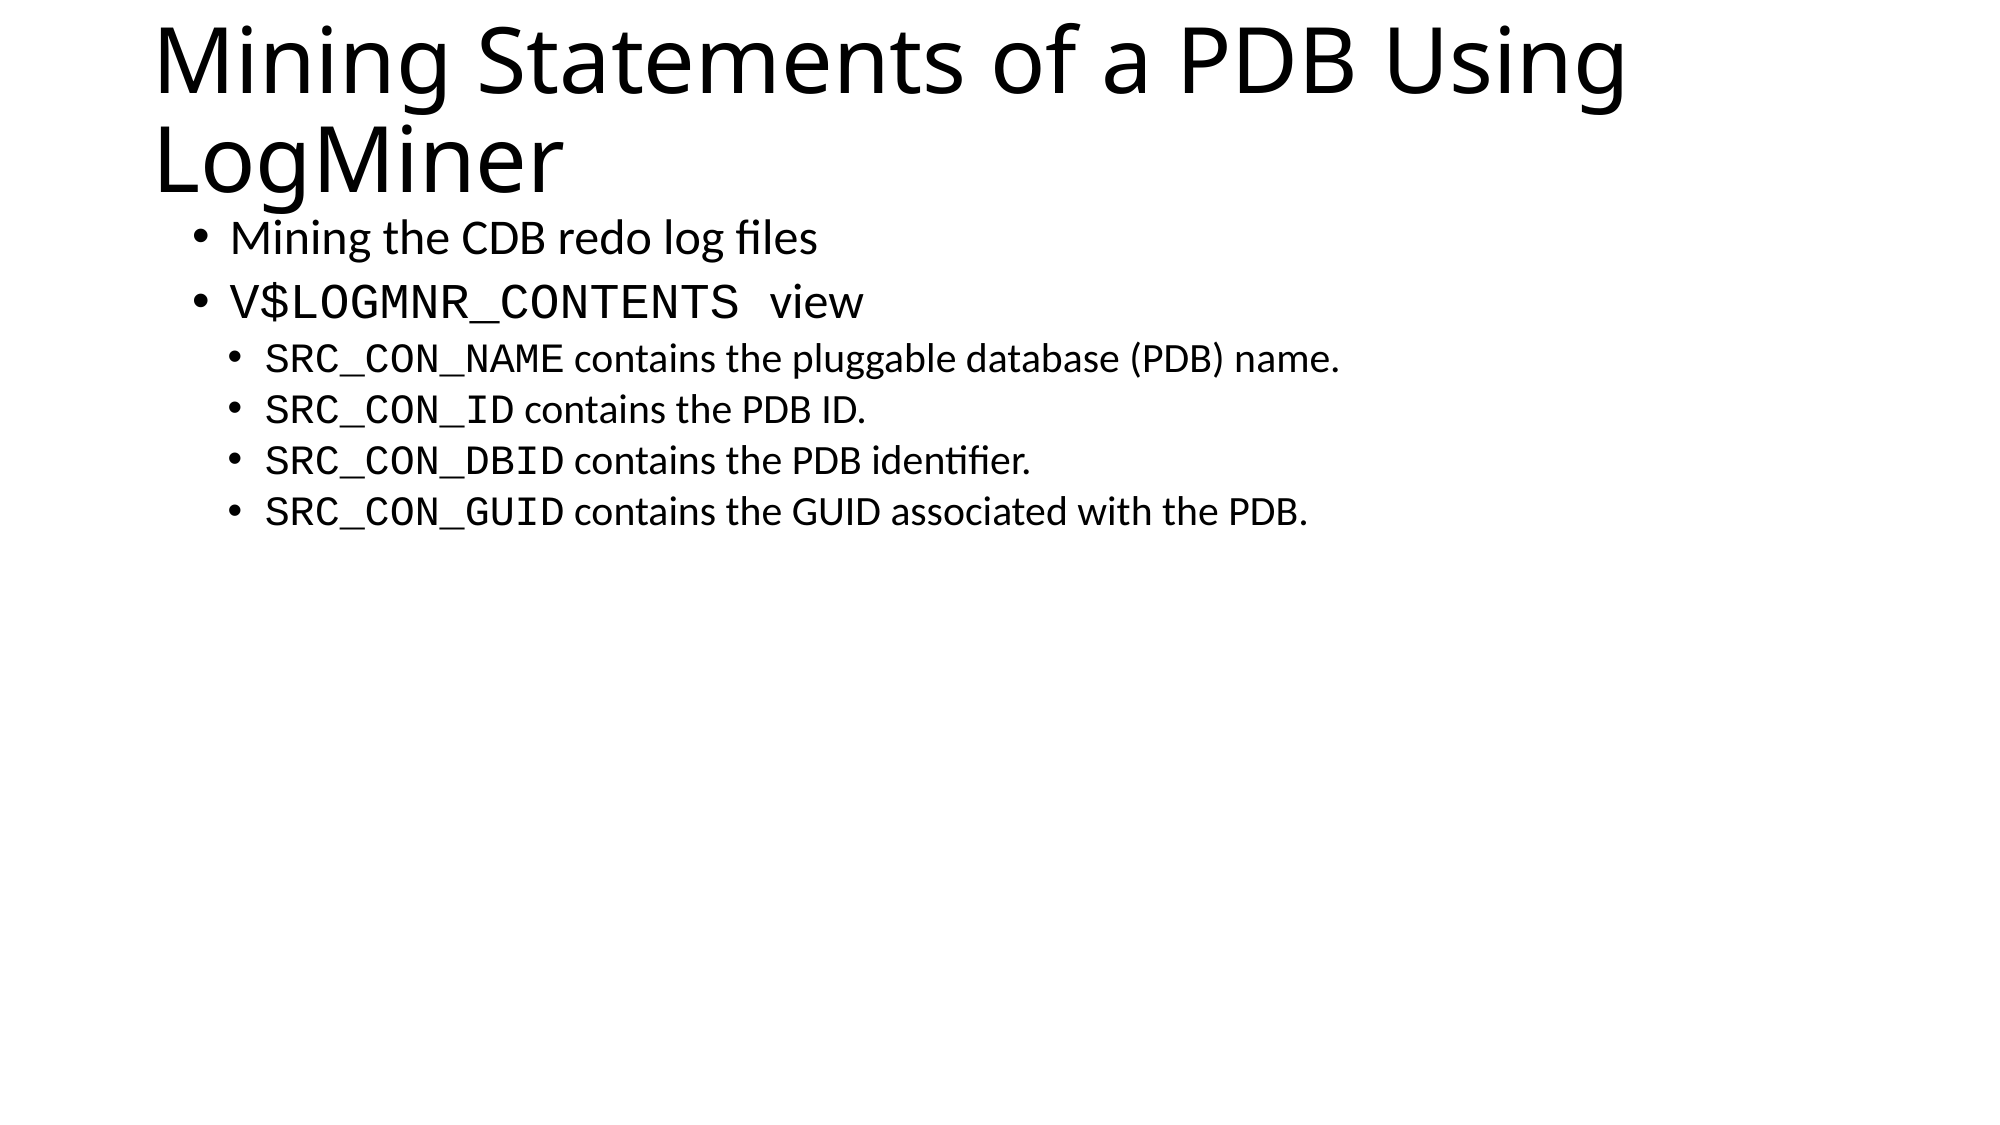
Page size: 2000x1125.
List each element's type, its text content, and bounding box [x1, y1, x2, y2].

list Mining the CDB redo log files V$LOGMNR_CONTENTS view SRC_CON_NAME contains the pluggable database (PDB) name. SRC_CON_ID contains the PDB ID. SRC_CON_DBID contains the PDB identifier. SRC_CON_GUID contains the GUID associated with the PDB. [102, 203, 1898, 634]
title Mining Statements of a PDB Using LogMiner [137, 59, 1862, 203]
